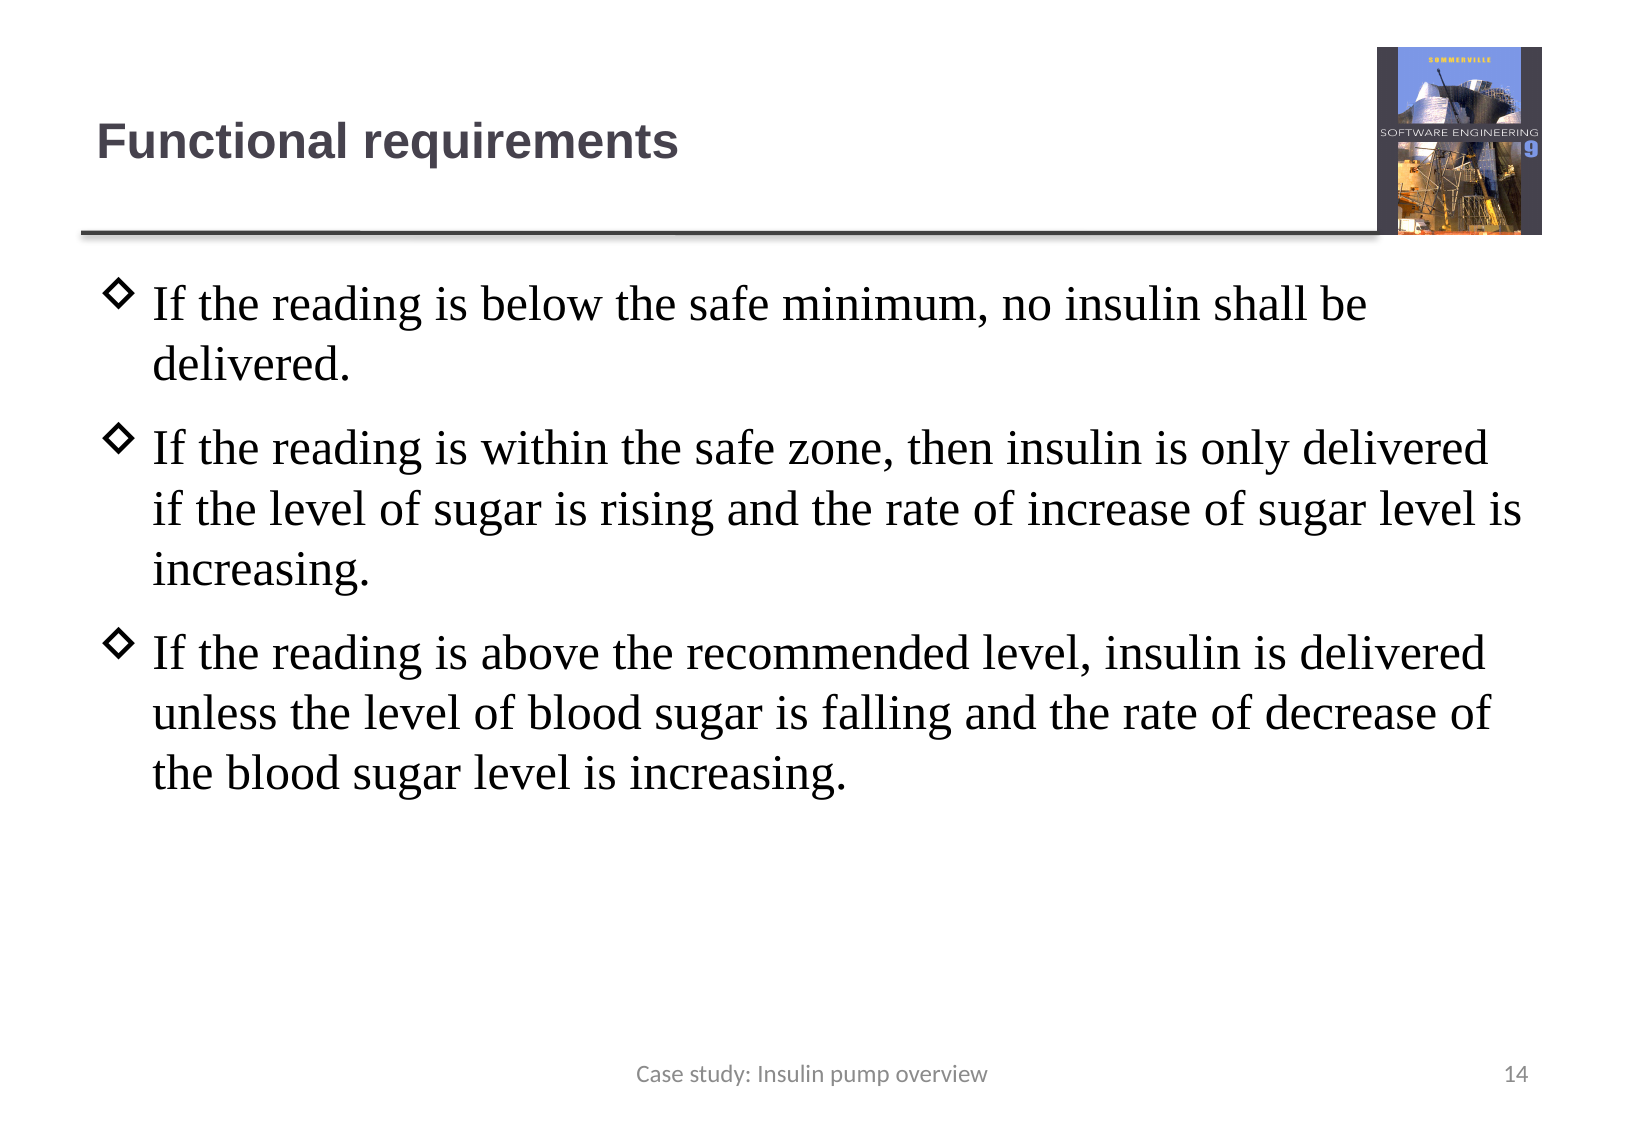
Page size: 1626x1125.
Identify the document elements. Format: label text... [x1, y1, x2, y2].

picture [1378, 47, 1542, 235]
title Functional requirements [80, 44, 1378, 233]
list If the reading is below the safe minimum, no insulin shall be delivered. If the reading is within the safe zone, then insulin is only delivered if the level of sugar is rising and the rate of increase of sugar level is increasing. If the reading is above the recommended level, insulin is delivered unless the level of blood sugar is falling and the rate of decrease of the blood sugar level is increasing. [81, 262, 1544, 1005]
footer Case study: Insulin pump overview [555, 1042, 1070, 1103]
slide_number 14 [1164, 1042, 1544, 1103]
